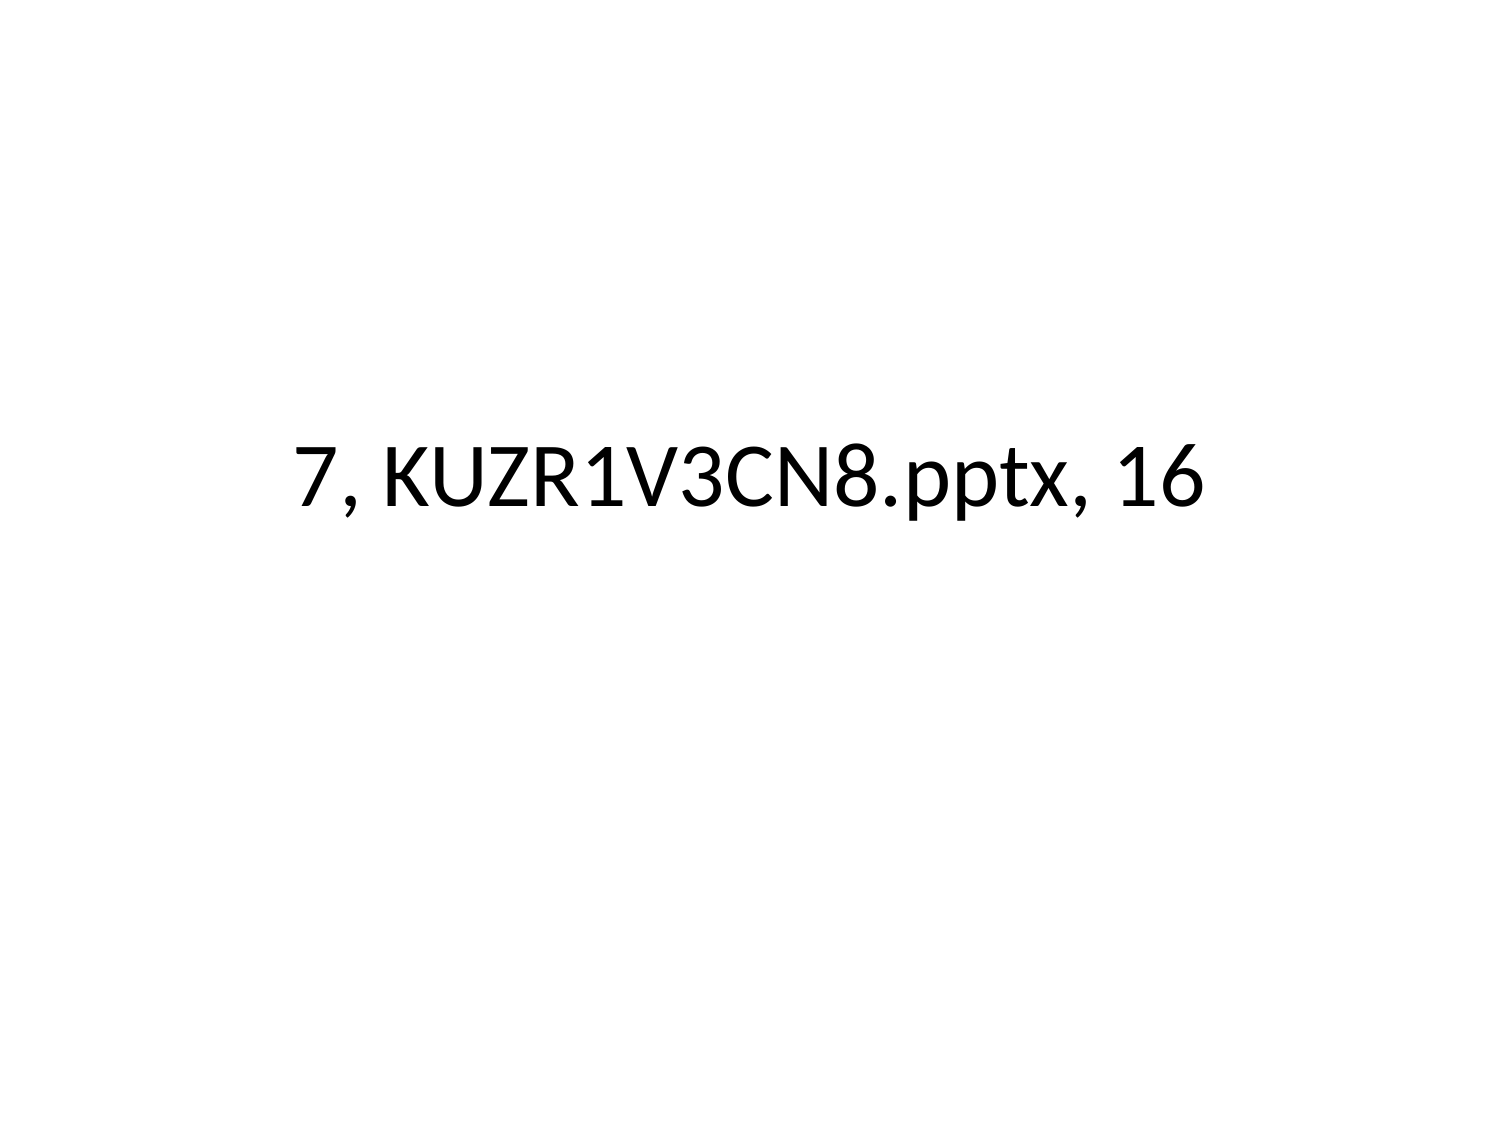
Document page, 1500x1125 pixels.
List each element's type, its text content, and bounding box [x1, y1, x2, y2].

title 7, KUZR1V3CN8.pptx, 16 [112, 349, 1388, 591]
